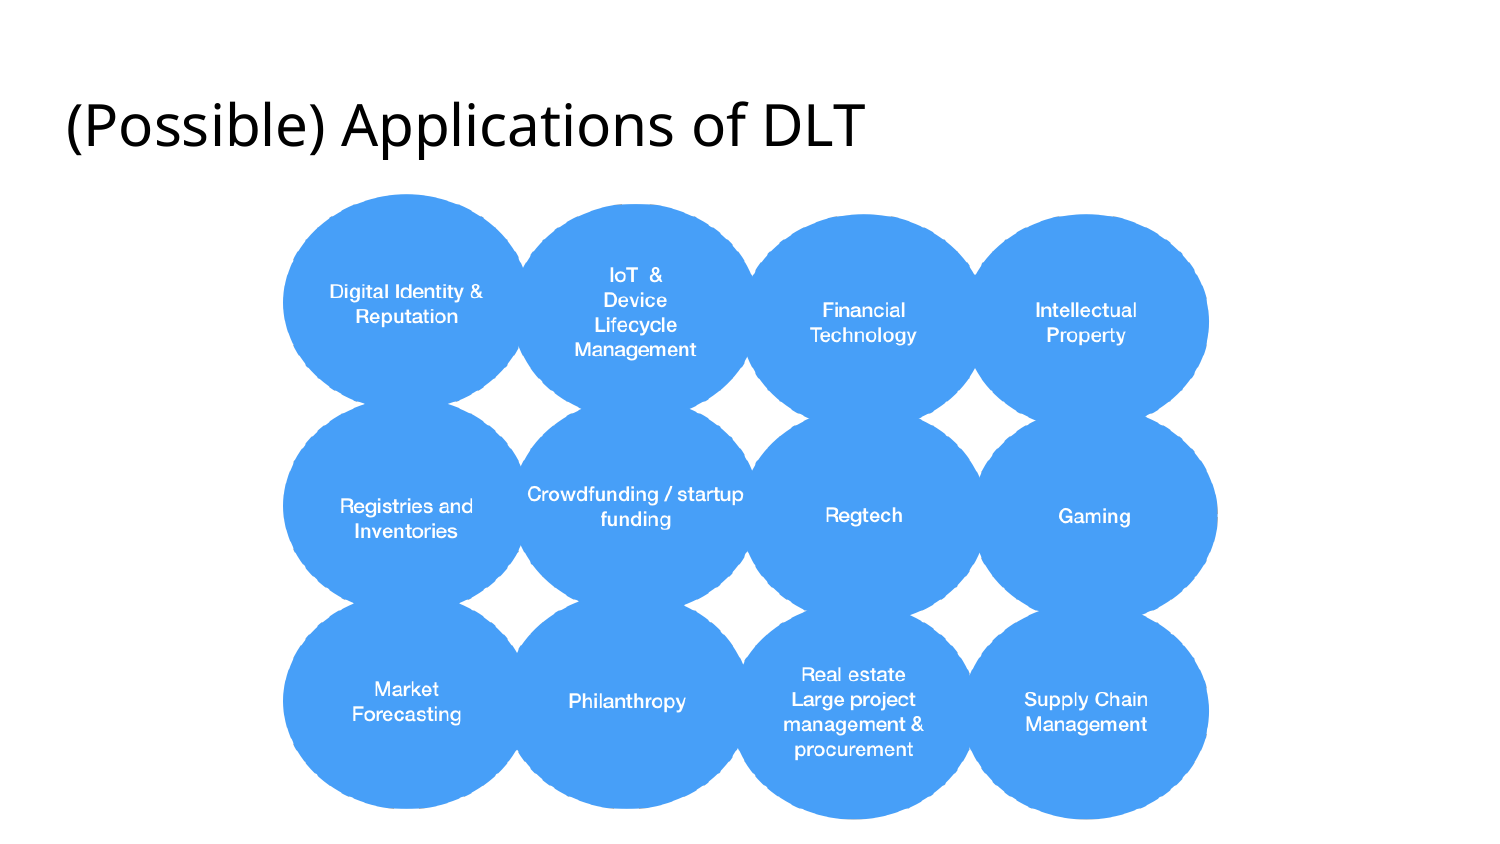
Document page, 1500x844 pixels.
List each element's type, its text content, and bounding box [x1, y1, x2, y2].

picture [282, 192, 1218, 821]
title (Possible) Applications of DLT [51, 72, 1449, 167]
